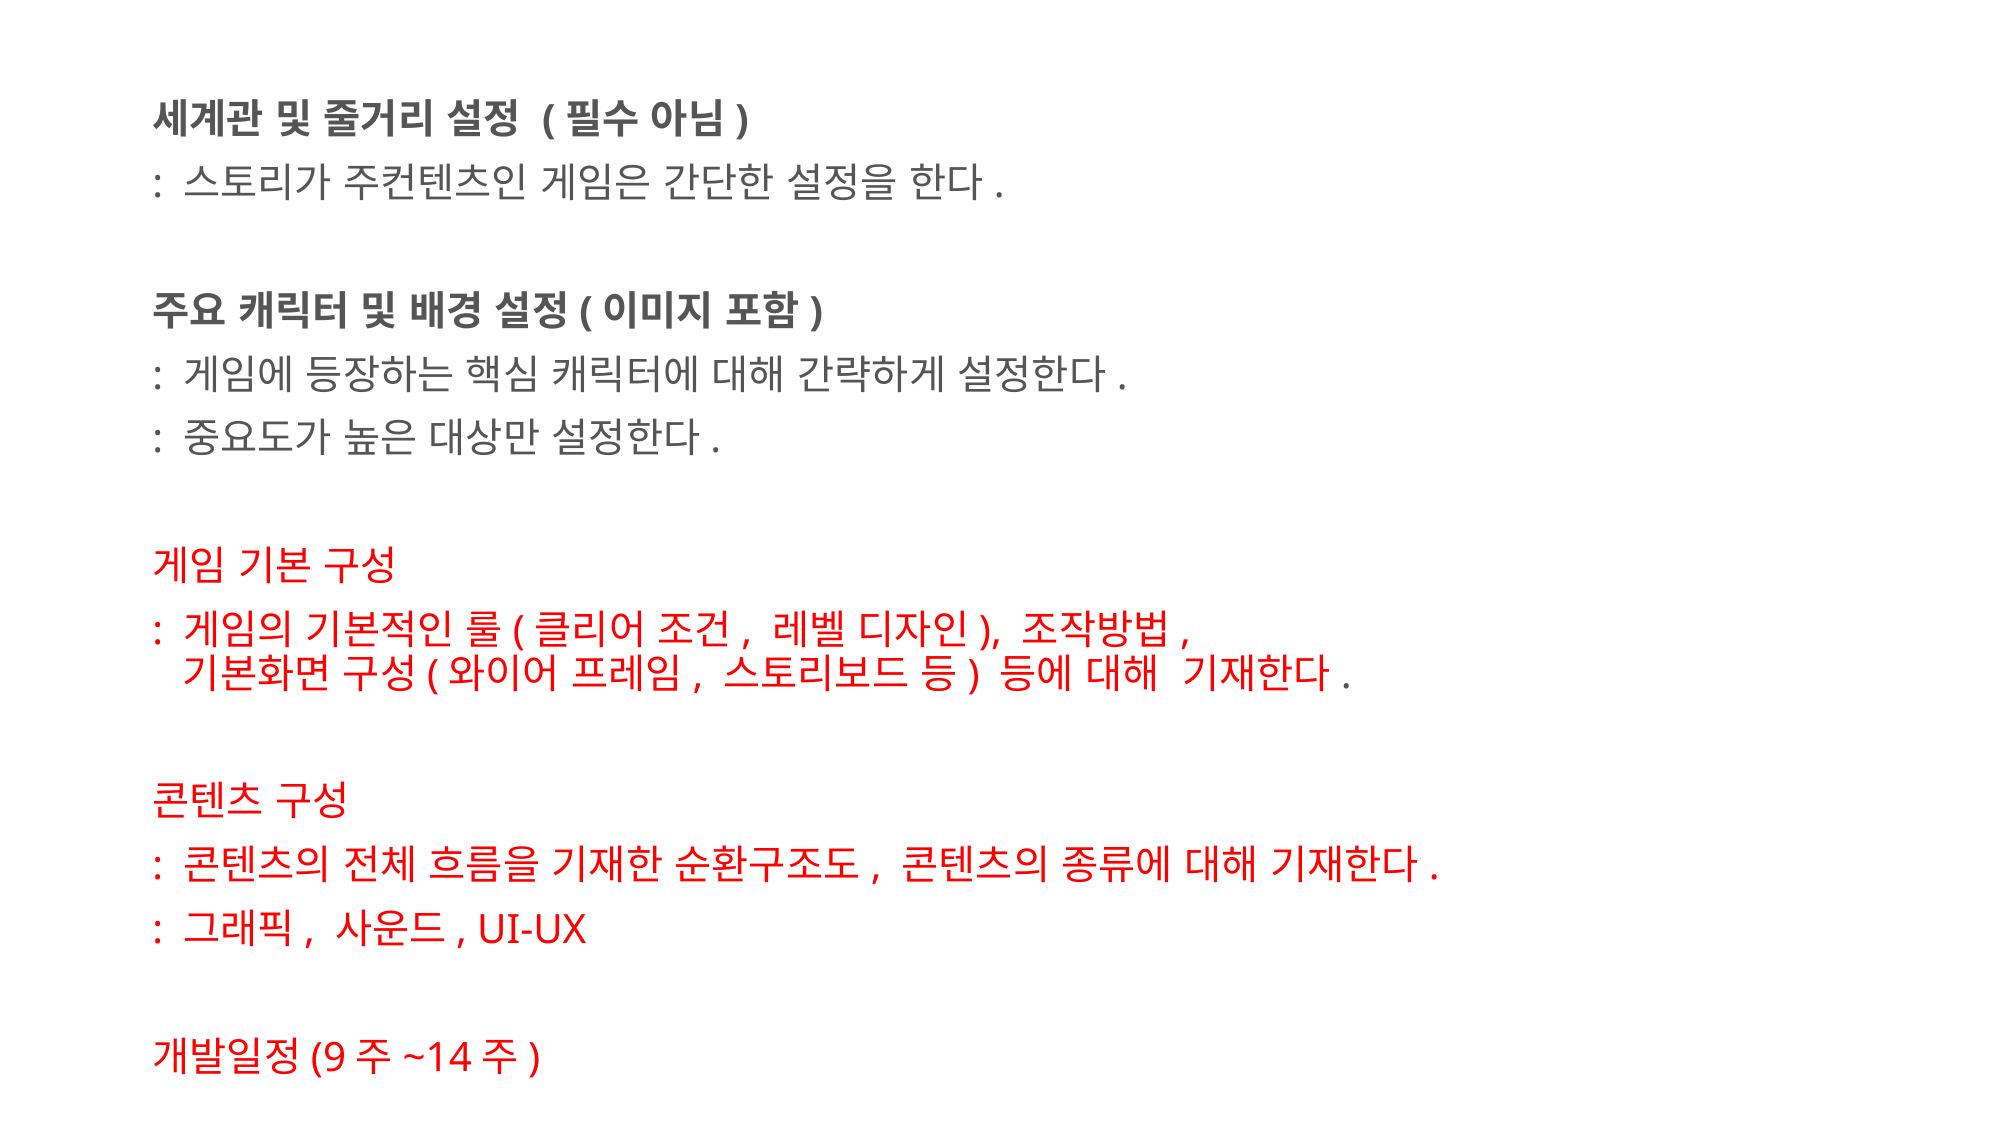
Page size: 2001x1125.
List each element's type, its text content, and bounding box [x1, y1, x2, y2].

list 세계관 및 줄거리 설정 (필수 아님) : 스토리가 주컨텐츠인 게임은 간단한 설정을 한다. 주요 캐릭터 및 배경 설정(이미지 포함) : 게임에 등장하는 핵심 캐릭터에 대해 간략하게 설정한다. : 중요도가 높은 대상만 설정한다. 게임 기본 구성 : 게임의 기본적인 룰(클리어 조건, 레벨 디자인), 조작방법, 기본화면 구성(와이어 프레임, 스토리보드 등) 등에 대해 기재한다. 콘텐츠 구성 : 콘텐츠의 전체 흐름을 기재한 순환구조도, 콘텐츠의 종류에 대해 기재한다. : 그래픽, 사운드, UI-UX 개발일정(9주~14주) [137, 27, 1863, 1098]
